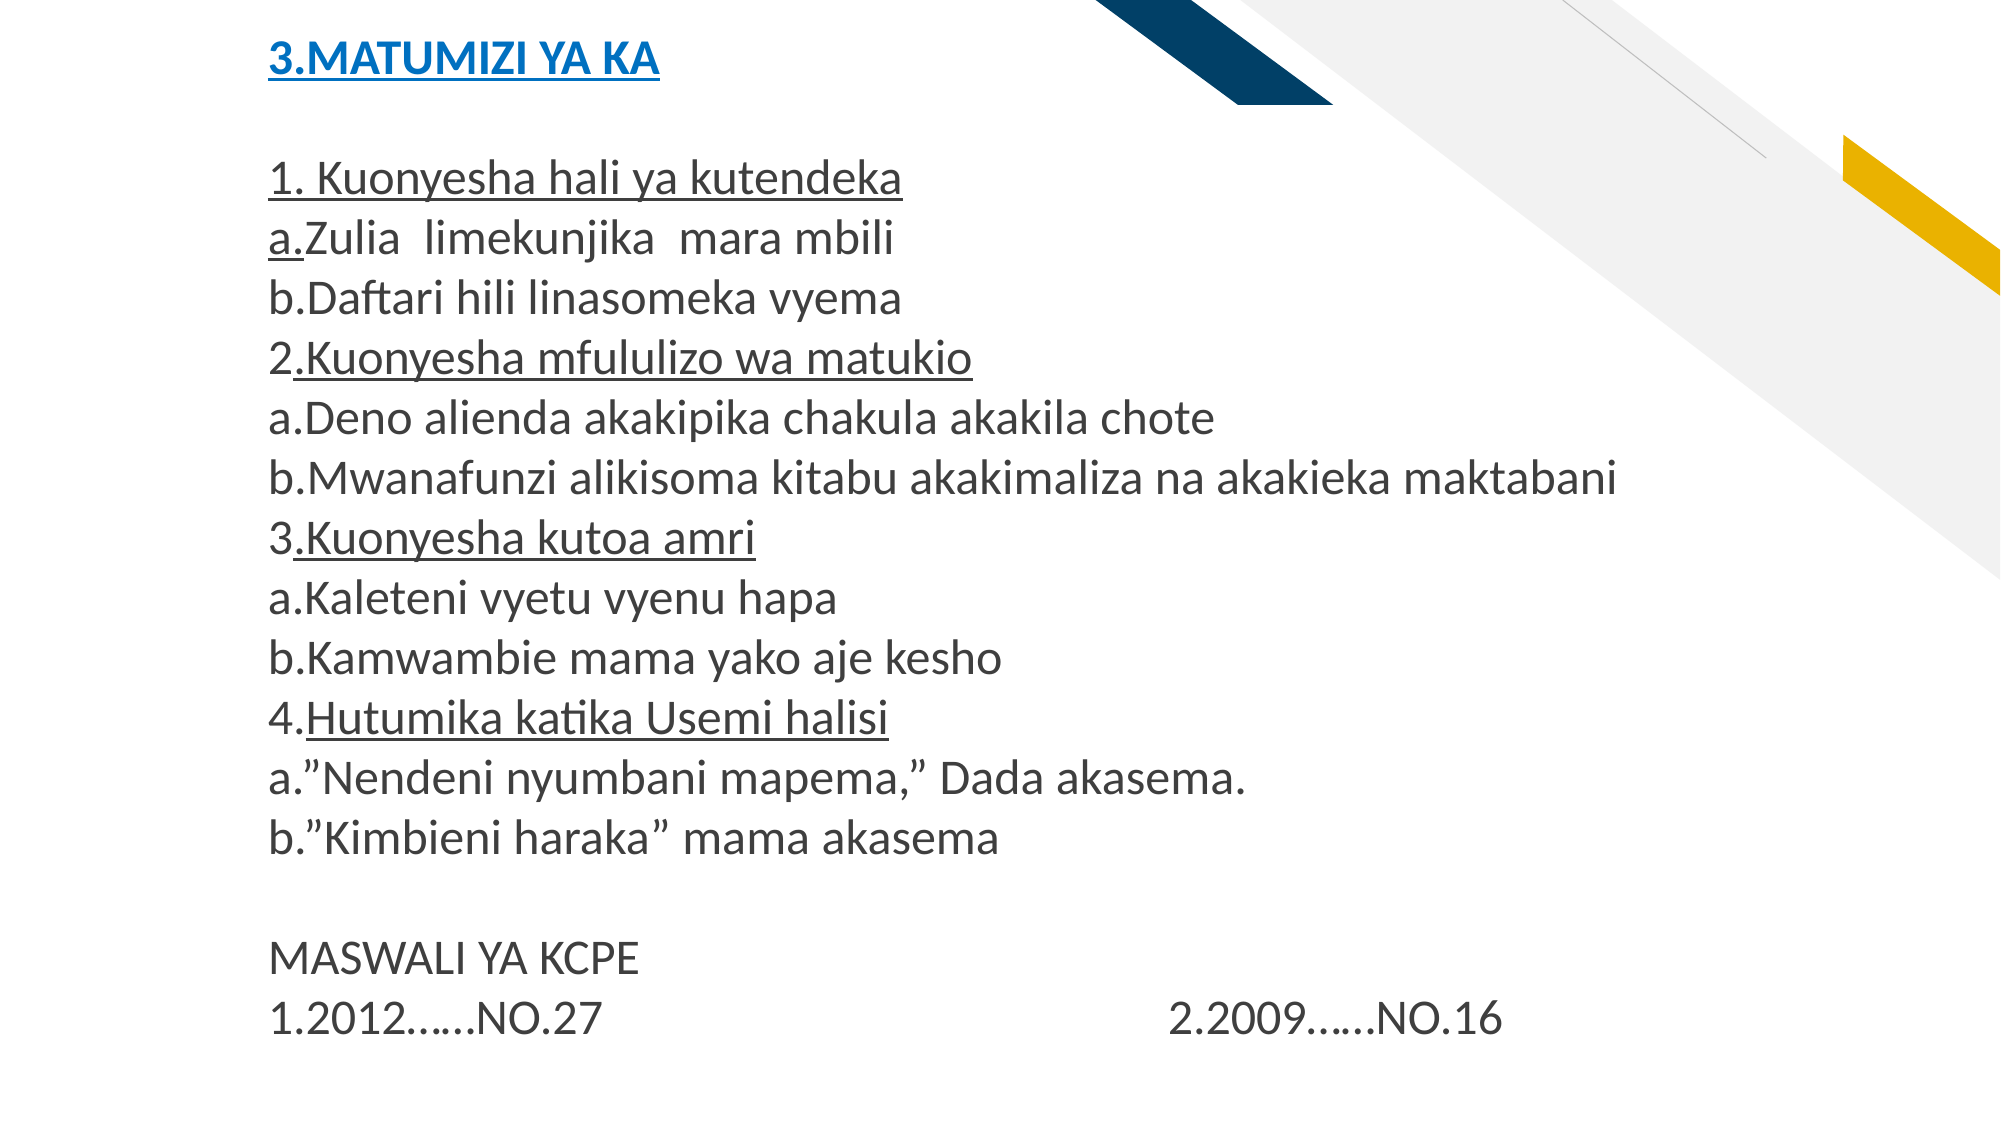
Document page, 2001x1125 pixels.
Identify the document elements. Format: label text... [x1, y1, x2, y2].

text_box 3.MATUMIZI YA KA 1. Kuonyesha hali ya kutendeka a.Zulia limekunjika mara mbili b.Daftari hili linasomeka vyema 2.Kuonyesha mfululizo wa matukio a.Deno alienda akakipika chakula akakila chote b.Mwanafunzi alikisoma kitabu akakimaliza na akakieka maktabani 3.Kuonyesha kutoa amri a.Kaleteni vyetu vyenu hapa b.Kamwambie mama yako aje kesho 4.Hutumika katika Usemi halisi a.”Nendeni nyumbani mapema,” Dada akasema. b.”Kimbieni haraka” mama akasema MASWALI YA KCPE 1.2012……NO.27 2.2009……NO.16 [253, 17, 1763, 1053]
